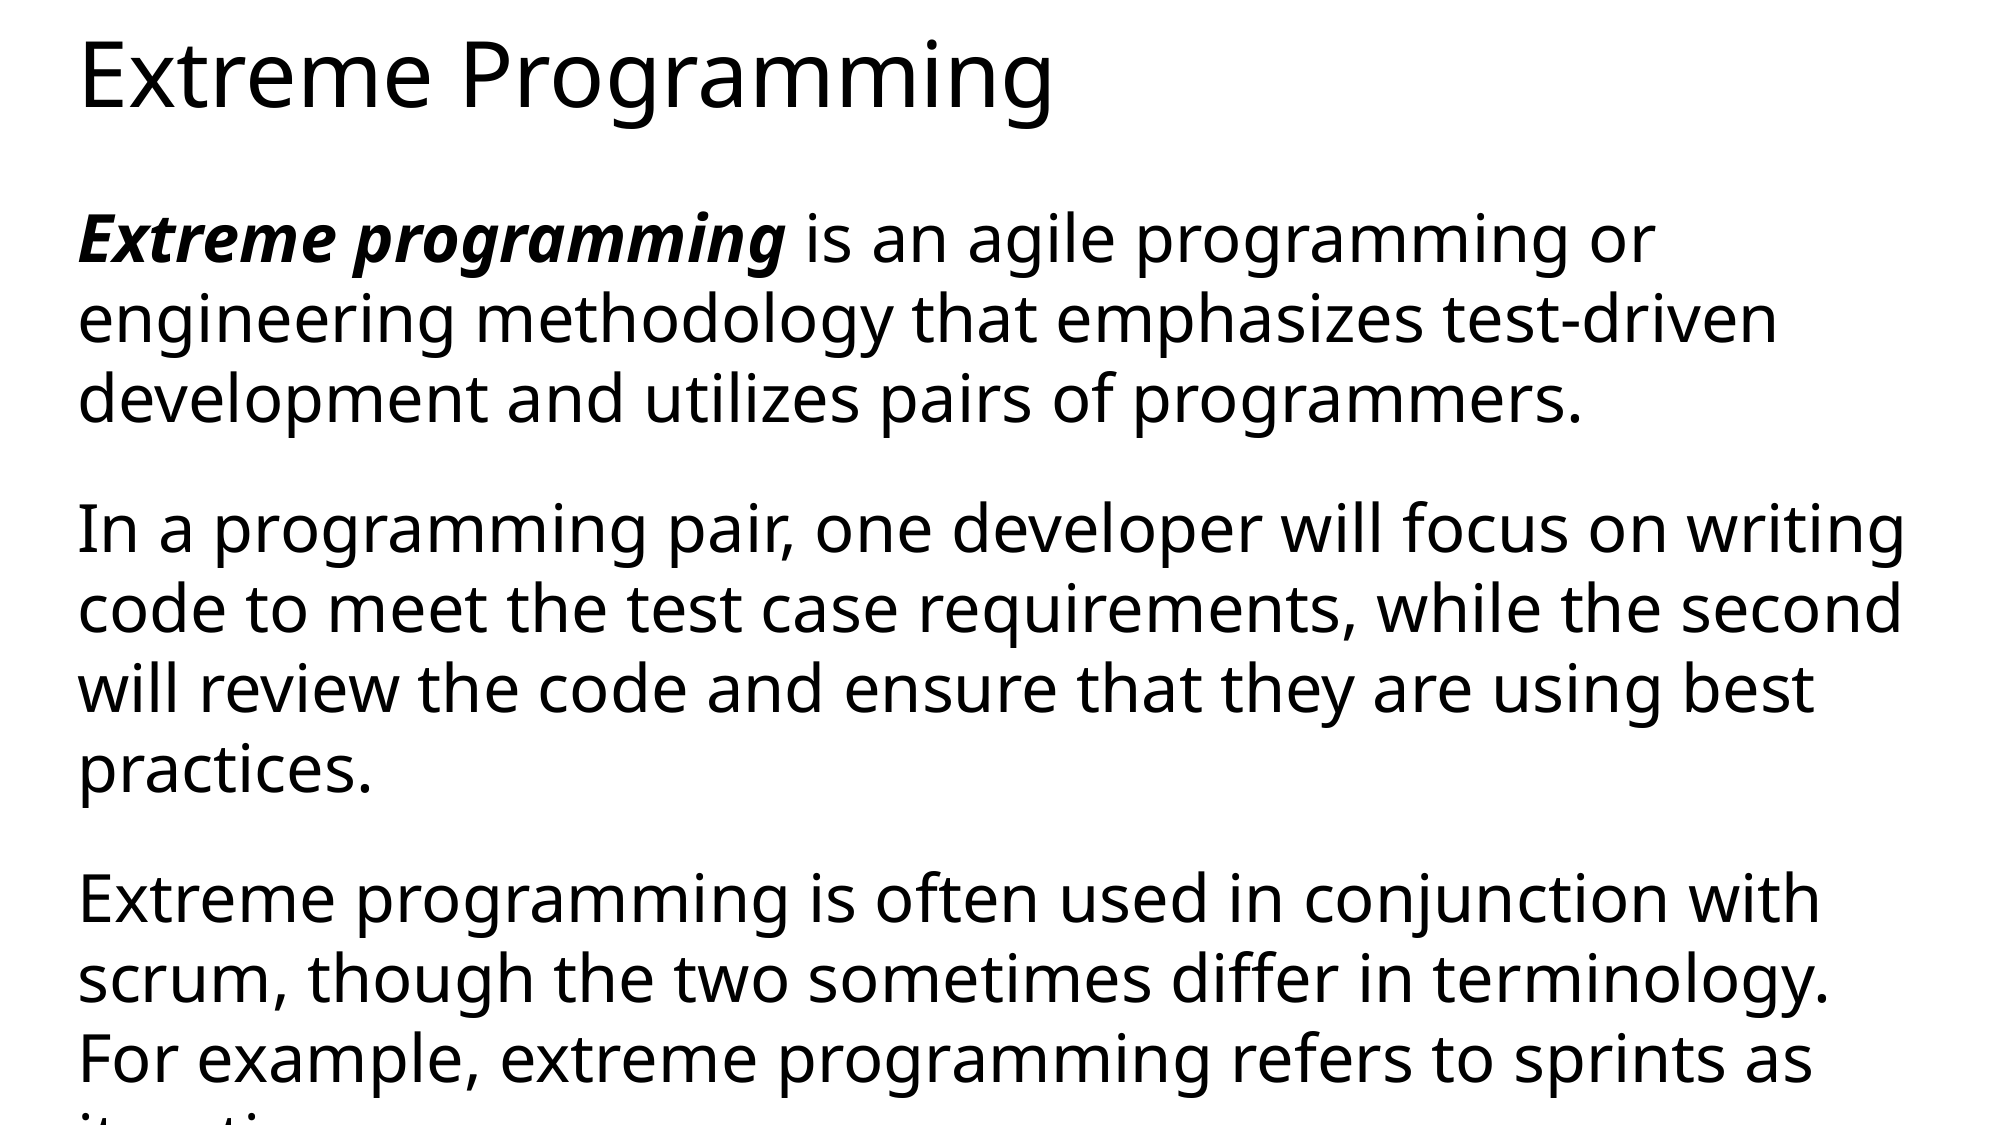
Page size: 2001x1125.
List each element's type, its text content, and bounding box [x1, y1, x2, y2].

title Extreme Programming [62, 29, 1953, 188]
list Extreme programming is an agile programming or engineering methodology that emphasizes test-driven development and utilizes pairs of programmers. In a programming pair, one developer will focus on writing code to meet the test case requirements, while the second will review the code and ensure that they are using best practices. Extreme programming is often used in conjunction with scrum, though the two sometimes differ in terminology. For example, extreme programming refers to sprints as iterations [62, 188, 1953, 1057]
